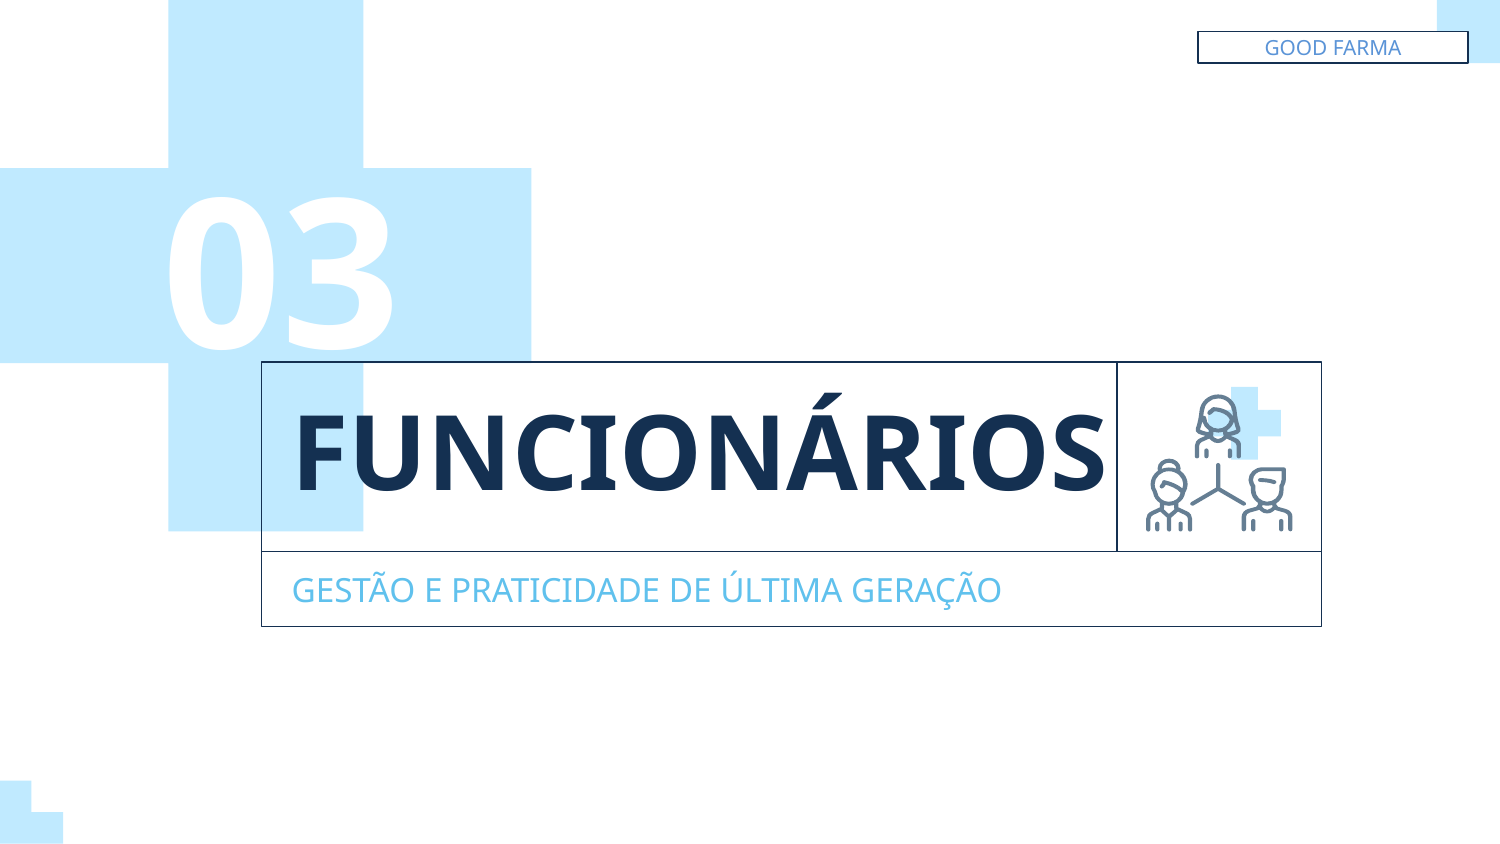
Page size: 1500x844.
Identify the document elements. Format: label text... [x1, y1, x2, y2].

subtitle GESTÃO E PRATICIDADE DE ÚLTIMA GERAÇÃO [261, 551, 1322, 627]
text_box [1145, 394, 1294, 532]
text_box GOOD FARMA [1197, 31, 1468, 64]
text_box [1117, 361, 1322, 552]
title 03 [153, 170, 409, 361]
title FUNCIONÁRIOS [261, 361, 1117, 551]
